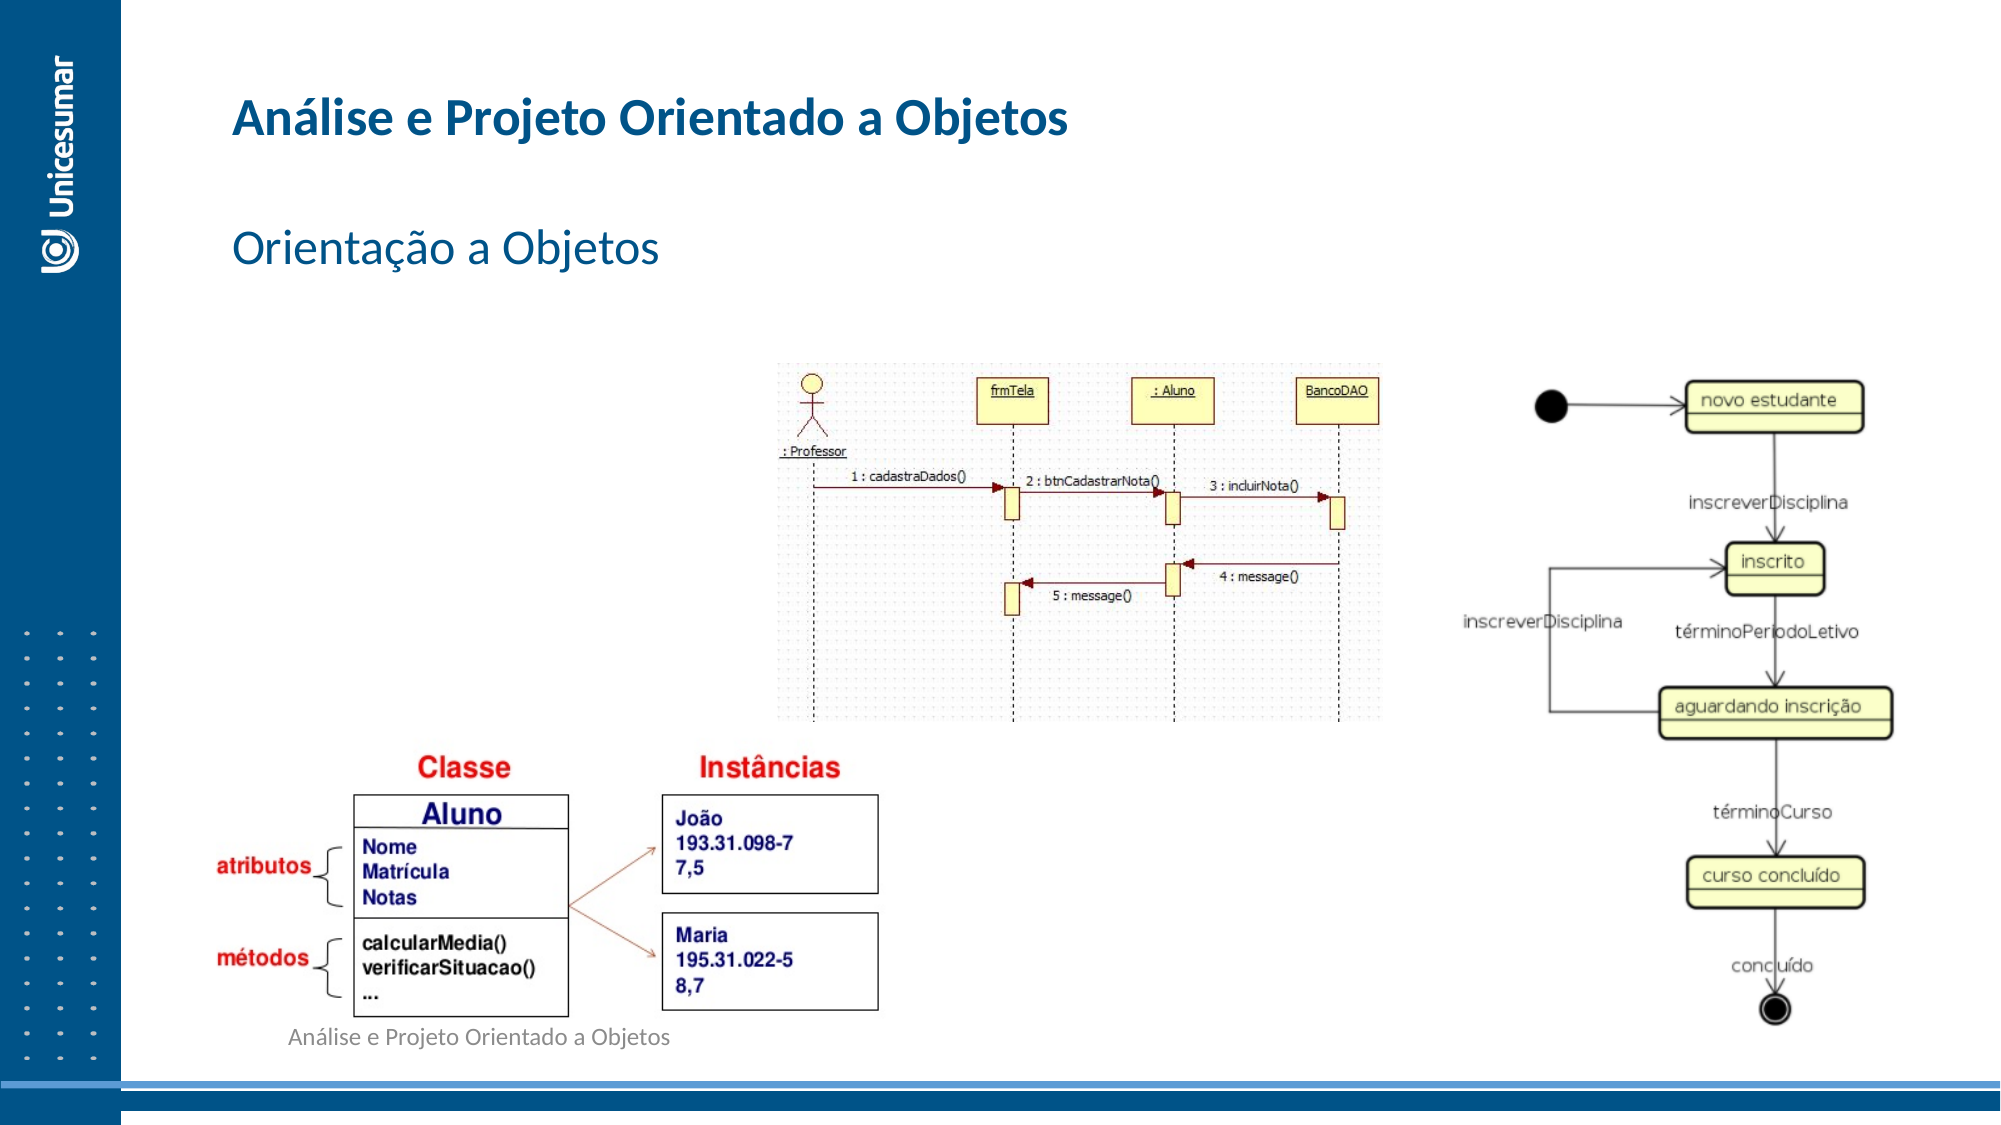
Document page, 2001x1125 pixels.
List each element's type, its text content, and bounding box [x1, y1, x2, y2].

picture [777, 363, 1383, 722]
list Análise e Projeto Orientado a Objetos [217, 81, 1945, 155]
picture [24, 631, 111, 1060]
list Orientação a Objetos [217, 171, 1945, 325]
picture [215, 735, 891, 1022]
footer Análise e Projeto Orientado a Objetos [273, 1006, 2000, 1066]
picture [1451, 368, 1924, 1035]
picture [42, 56, 79, 273]
